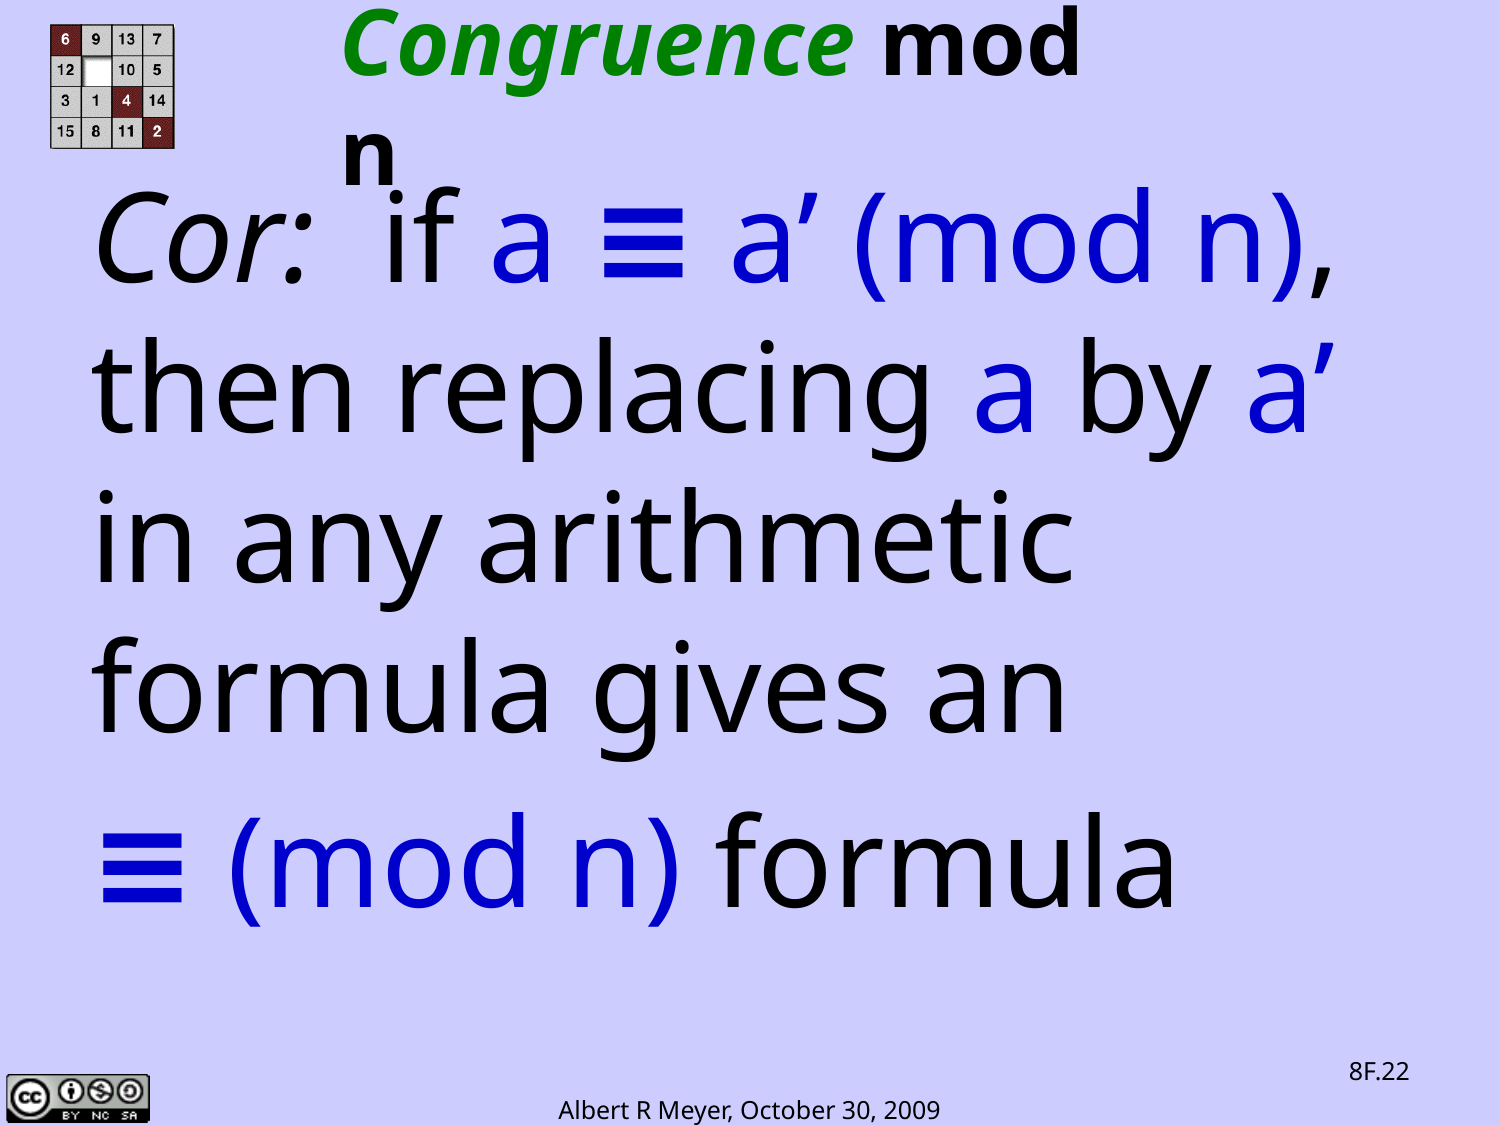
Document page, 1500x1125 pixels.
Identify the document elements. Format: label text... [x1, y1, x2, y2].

slide_number 8F.22 [1074, 1042, 1425, 1103]
picture [50, 24, 175, 149]
picture [6, 1074, 150, 1123]
list Cor: if a ≡ a’ (mod n), then replacing a by a’ in any arithmetic formula gives an ≡ (mod n) formula [74, 149, 1426, 1013]
text_box Congruence mod n [324, 0, 1163, 188]
